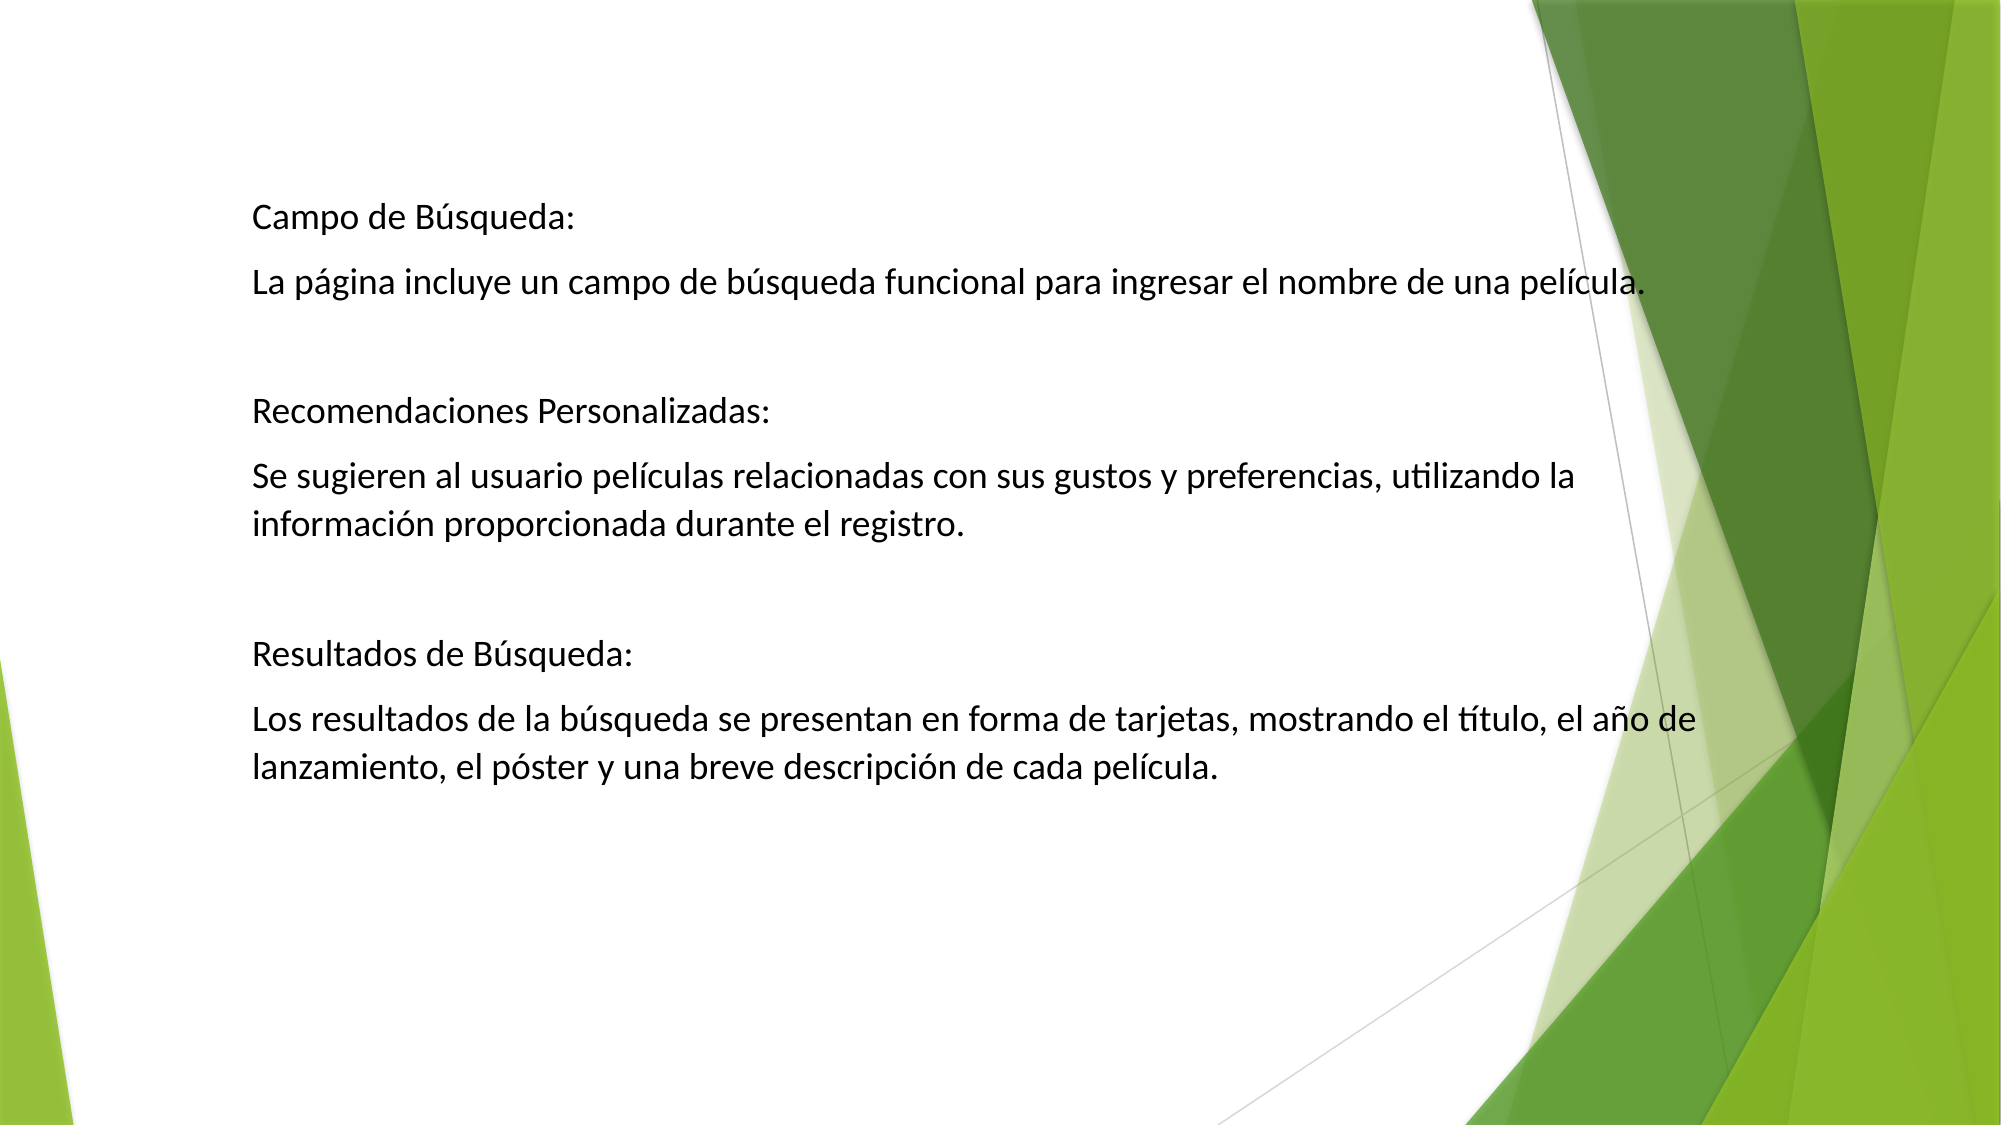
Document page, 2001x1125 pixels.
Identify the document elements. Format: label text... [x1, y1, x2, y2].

text_box Campo de Búsqueda: La página incluye un campo de búsqueda funcional para ingresar el nombre de una película. Recomendaciones Personalizadas: Se sugieren al usuario películas relacionadas con sus gustos y preferencias, utilizando la información proporcionada durante el registro. Resultados de Búsqueda: Los resultados de la búsqueda se presentan en forma de tarjetas, mostrando el título, el año de lanzamiento, el póster y una breve descripción de cada película. [237, 181, 1738, 795]
